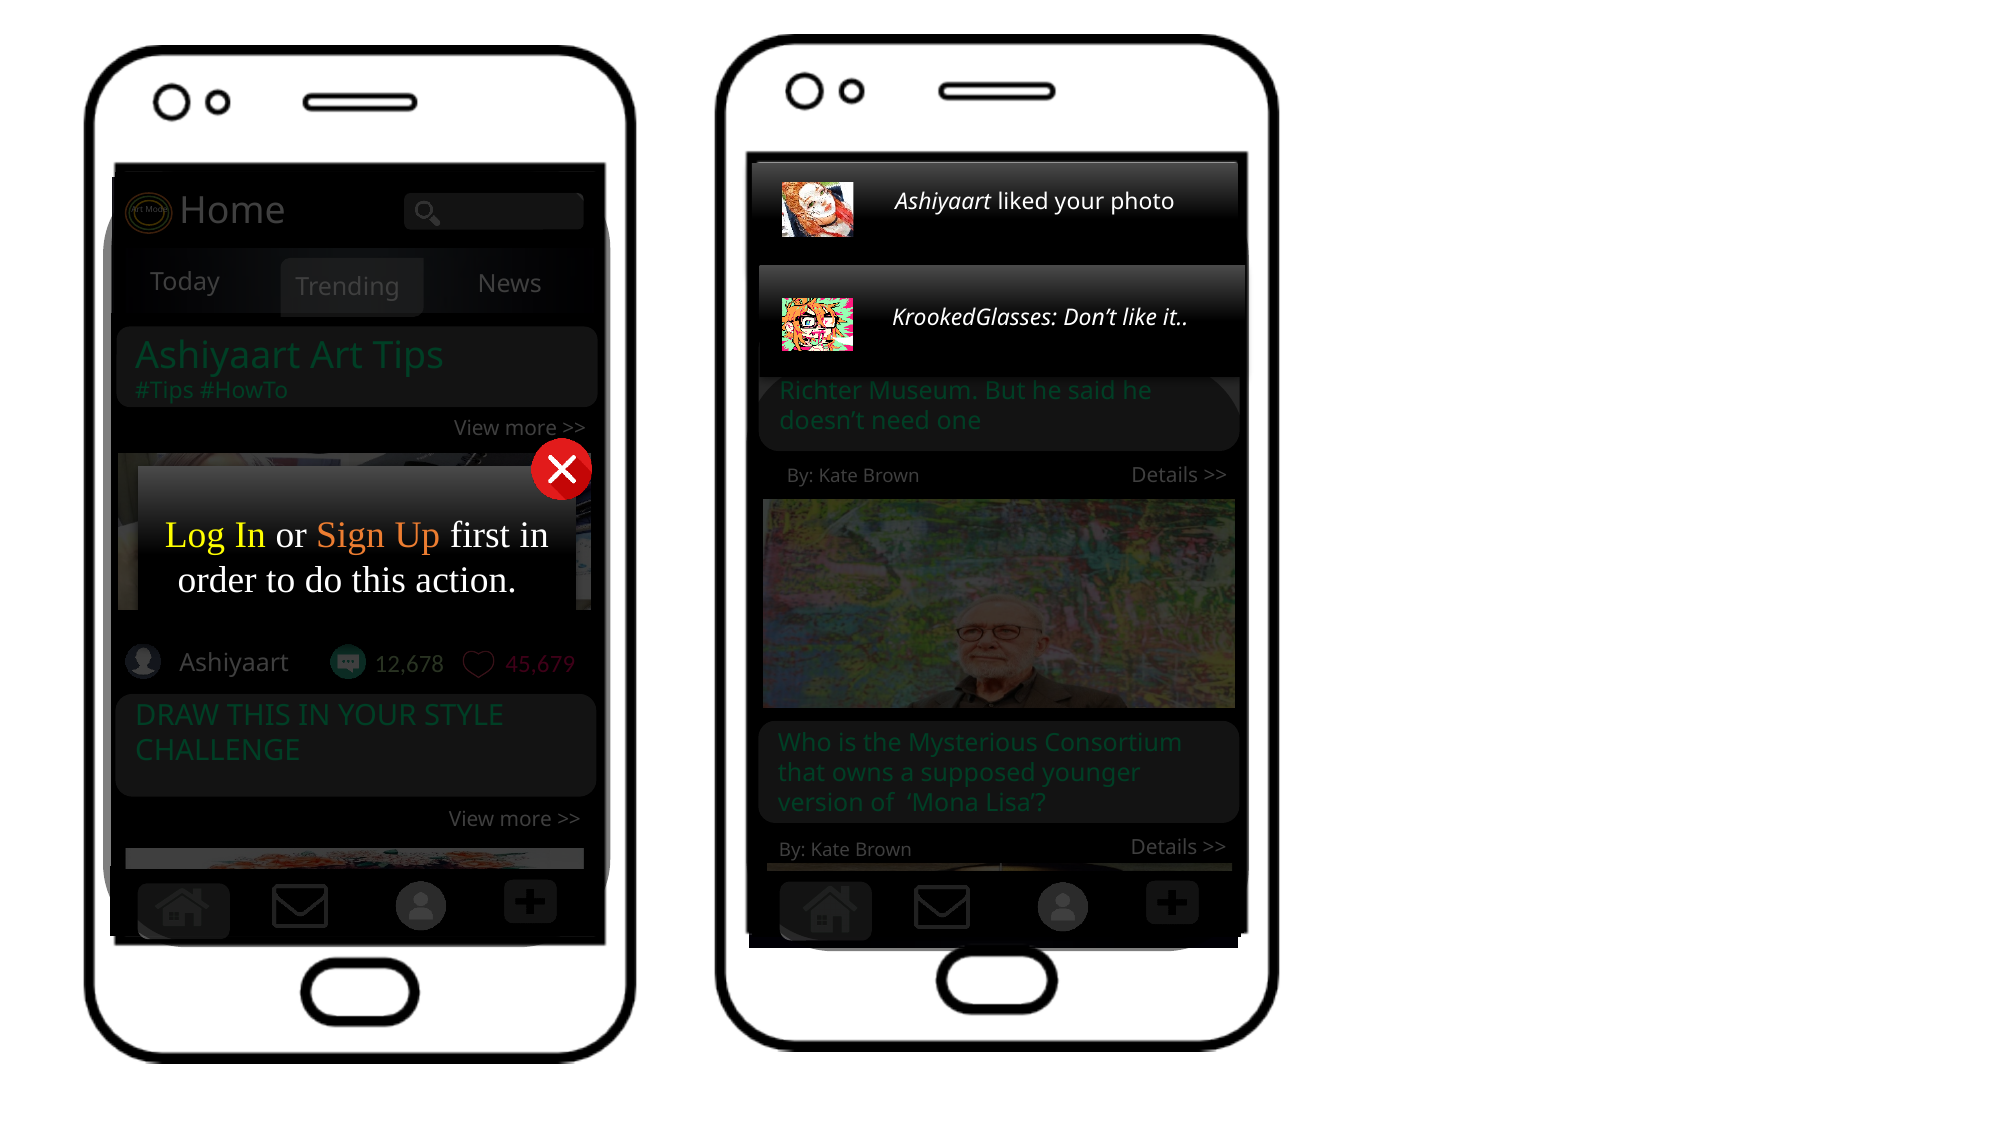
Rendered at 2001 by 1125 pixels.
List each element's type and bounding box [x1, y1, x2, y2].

picture [0, 33, 1518, 1064]
